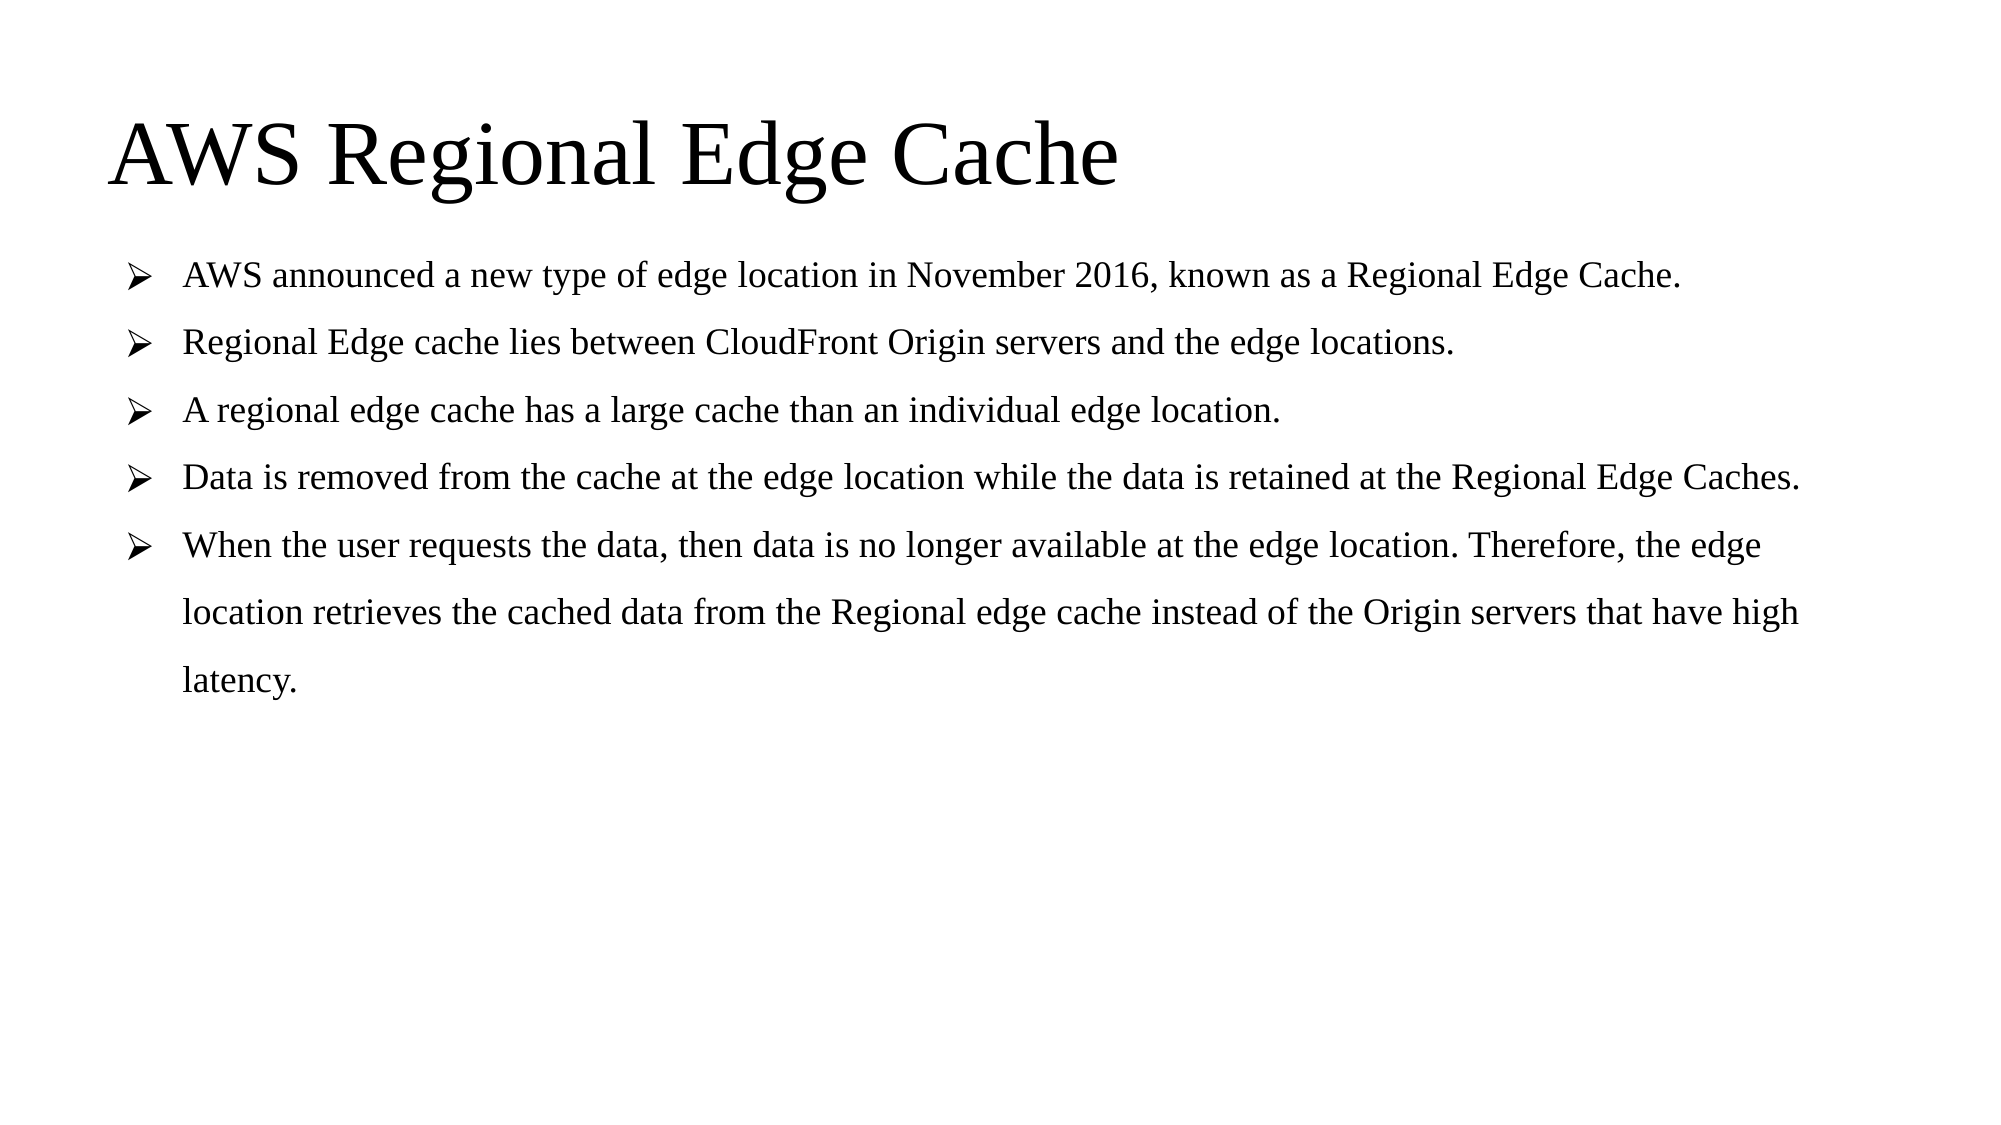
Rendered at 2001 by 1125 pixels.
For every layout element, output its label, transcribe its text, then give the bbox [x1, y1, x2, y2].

title AWS Regional Edge Cache [92, 52, 1875, 219]
list AWS announced a new type of edge location in November 2016, known as a Regional Edge Cache. Regional Edge cache lies between CloudFront Origin servers and the edge locations. A regional edge cache has a large cache than an individual edge location. Data is removed from the cache at the edge location while the data is retained at the Regional Edge Caches. When the user requests the data, then data is no longer available at the edge location. Therefore, the edge location retrieves the cached data from the Regional edge cache instead of the Origin servers that have high latency. [92, 219, 1875, 883]
